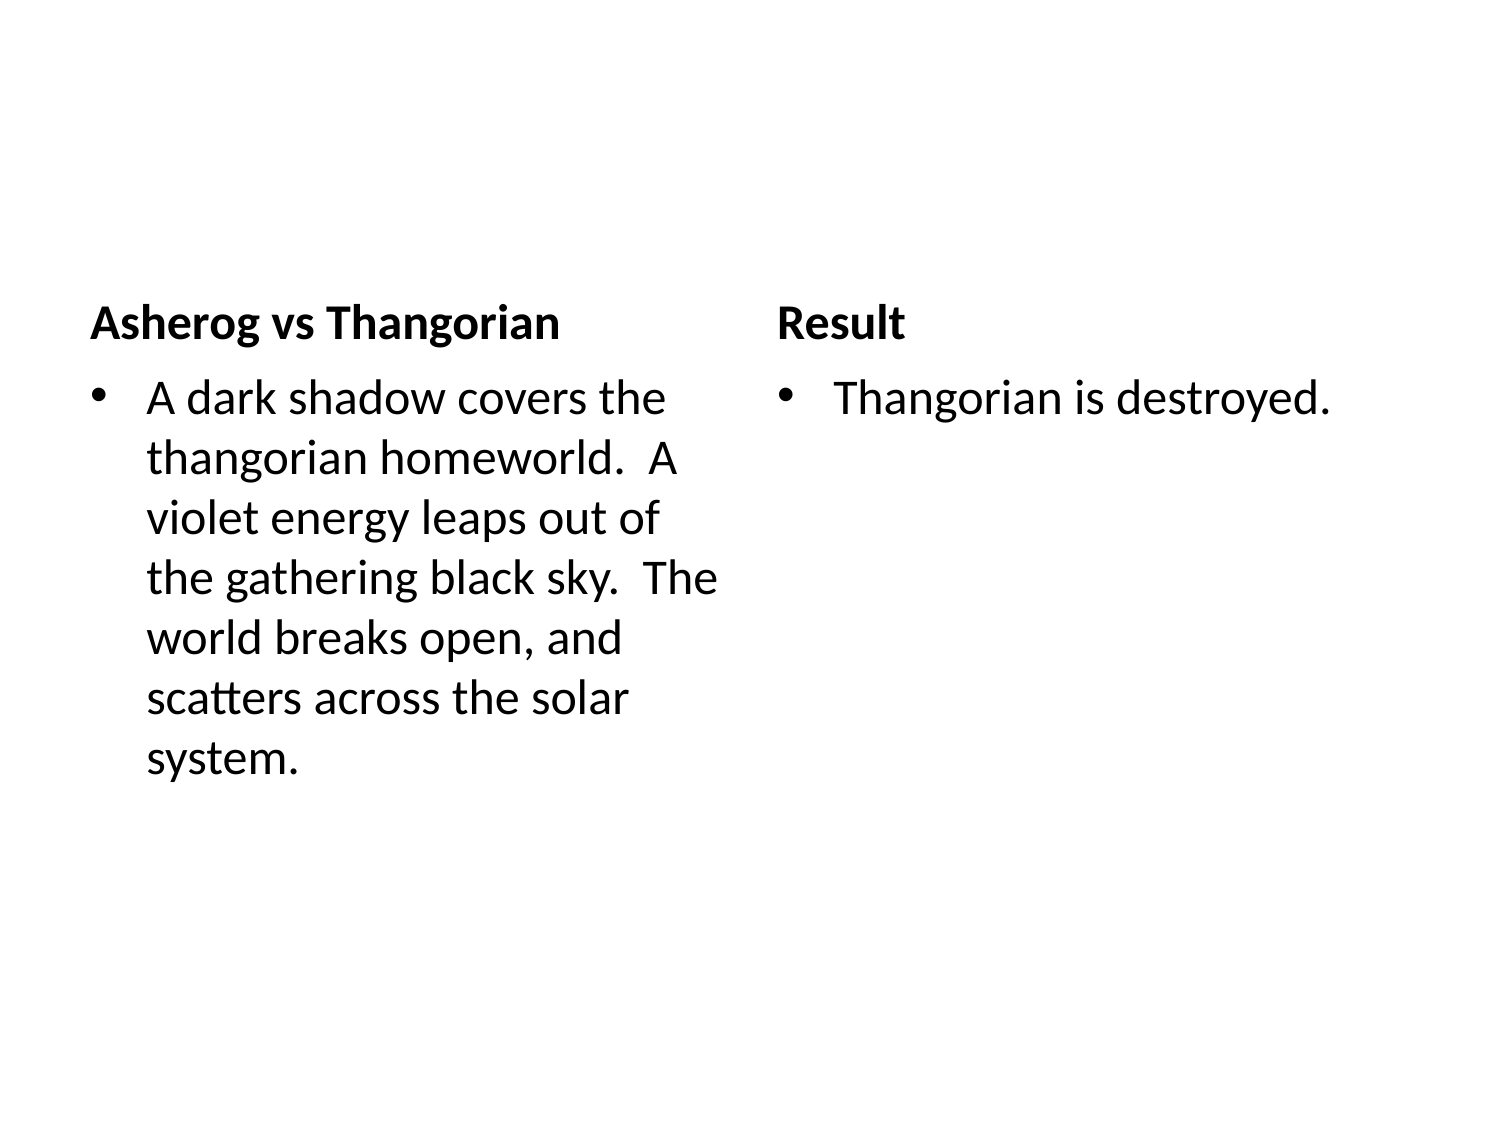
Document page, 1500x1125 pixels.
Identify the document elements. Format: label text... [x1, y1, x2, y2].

list Result [761, 251, 1425, 356]
list A dark shadow covers the thangorian homeworld. A violet energy leaps out of the gathering black sky. The world breaks open, and scatters across the solar system. [75, 356, 738, 1005]
list Asherog vs Thangorian [75, 251, 738, 356]
list Thangorian is destroyed. [761, 356, 1425, 1005]
